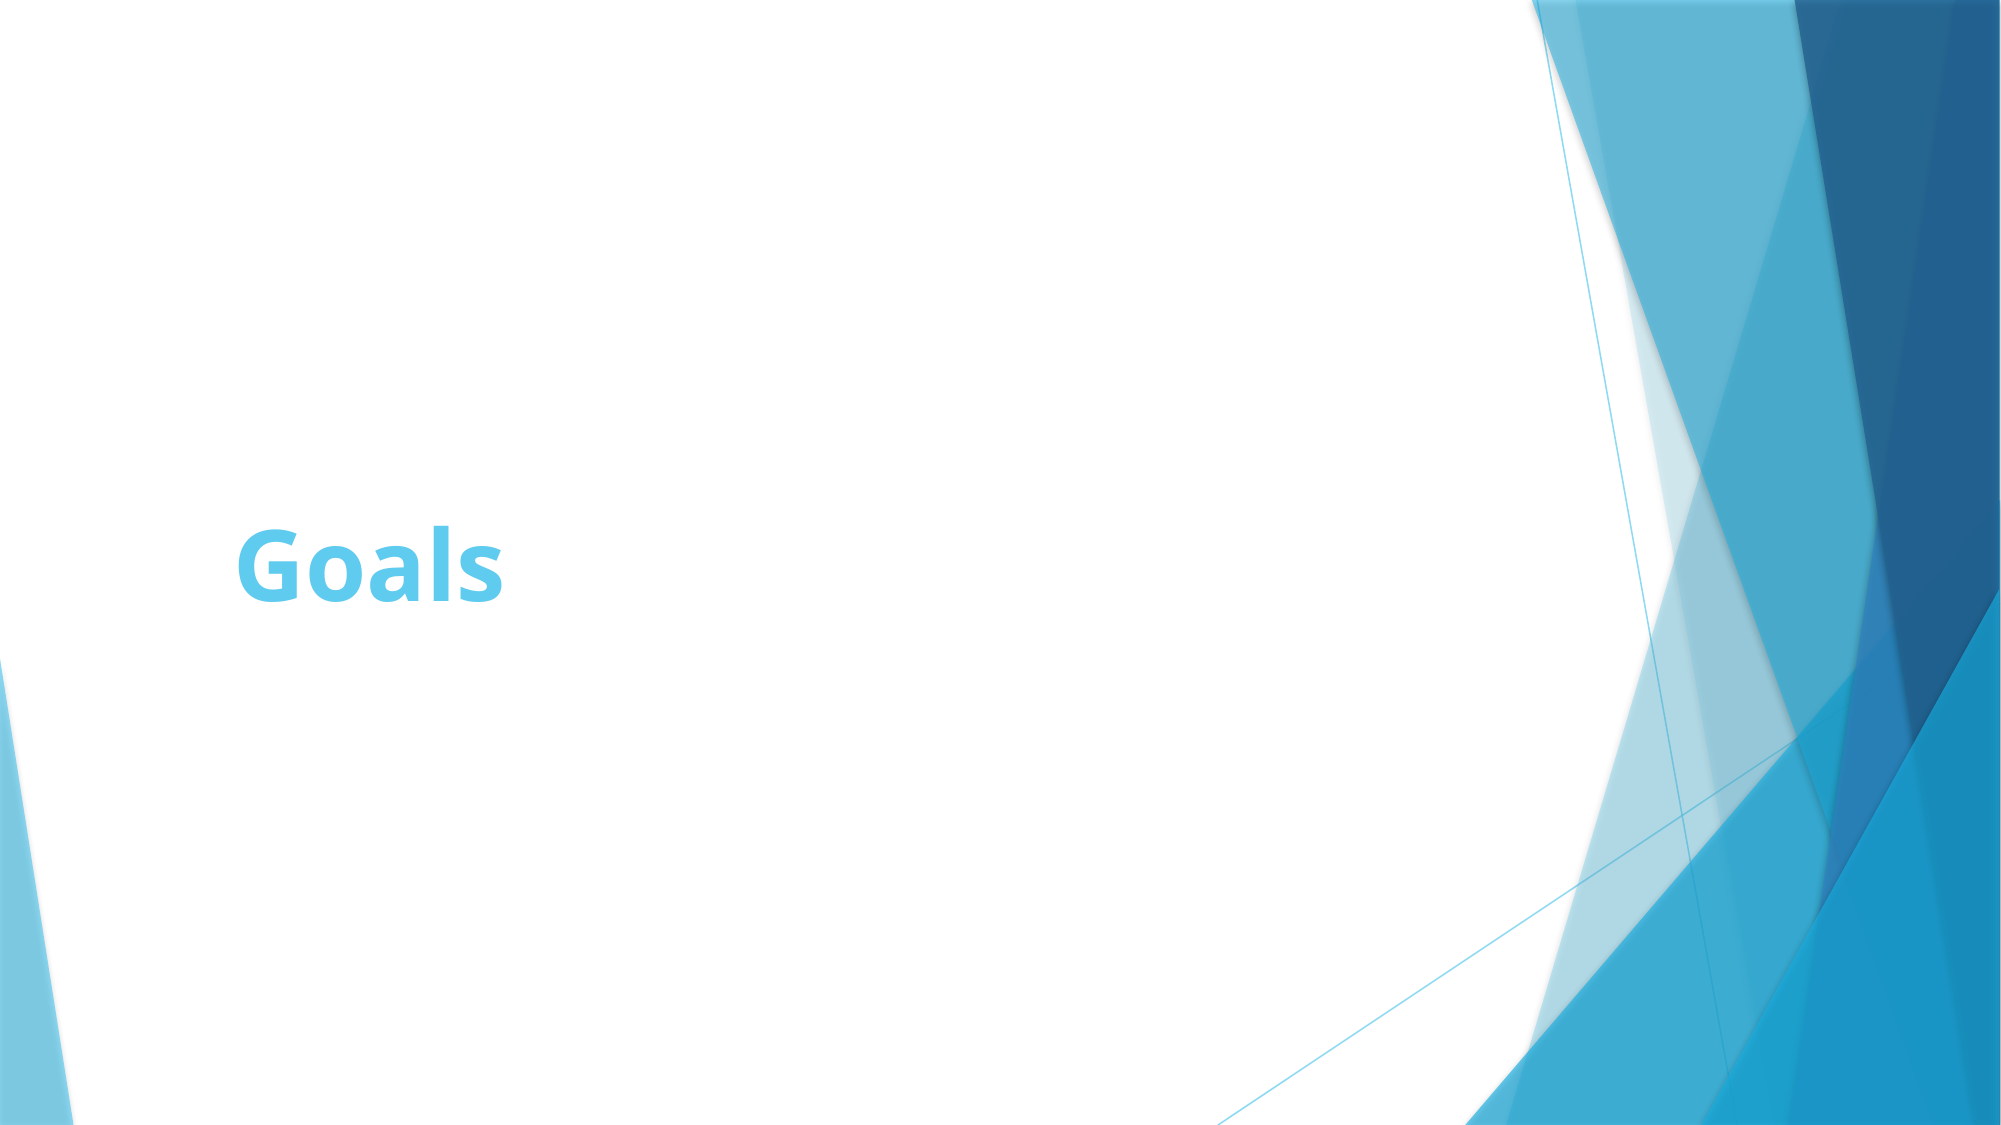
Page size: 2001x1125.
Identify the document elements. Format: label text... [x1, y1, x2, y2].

title Goals [218, 495, 1526, 630]
